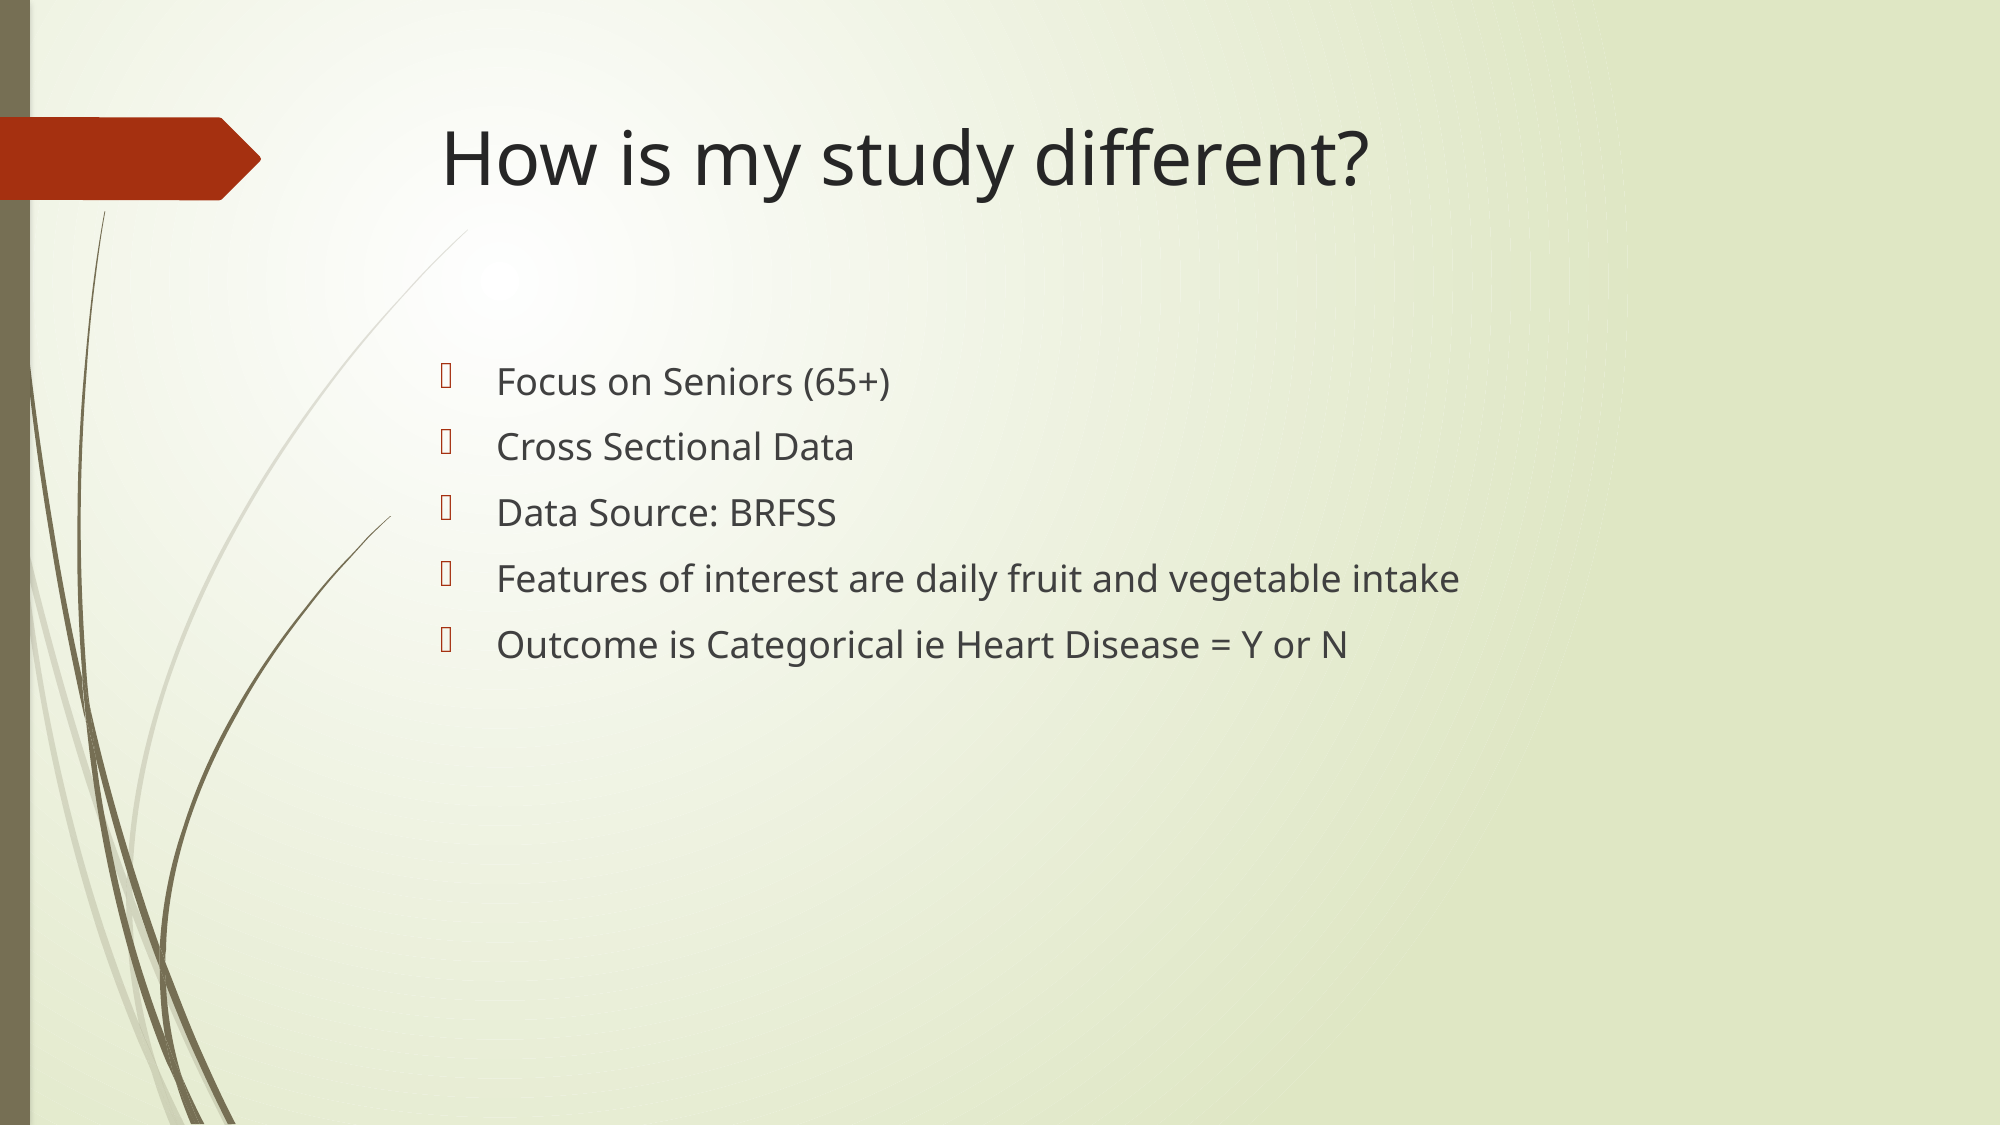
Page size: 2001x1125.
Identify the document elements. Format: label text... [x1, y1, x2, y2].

list Focus on Seniors (65+) Cross Sectional Data Data Source: BRFSS Features of interest are daily fruit and vegetable intake Outcome is Categorical ie Heart Disease = Y or N [424, 350, 1888, 970]
title How is my study different? [425, 102, 1888, 313]
